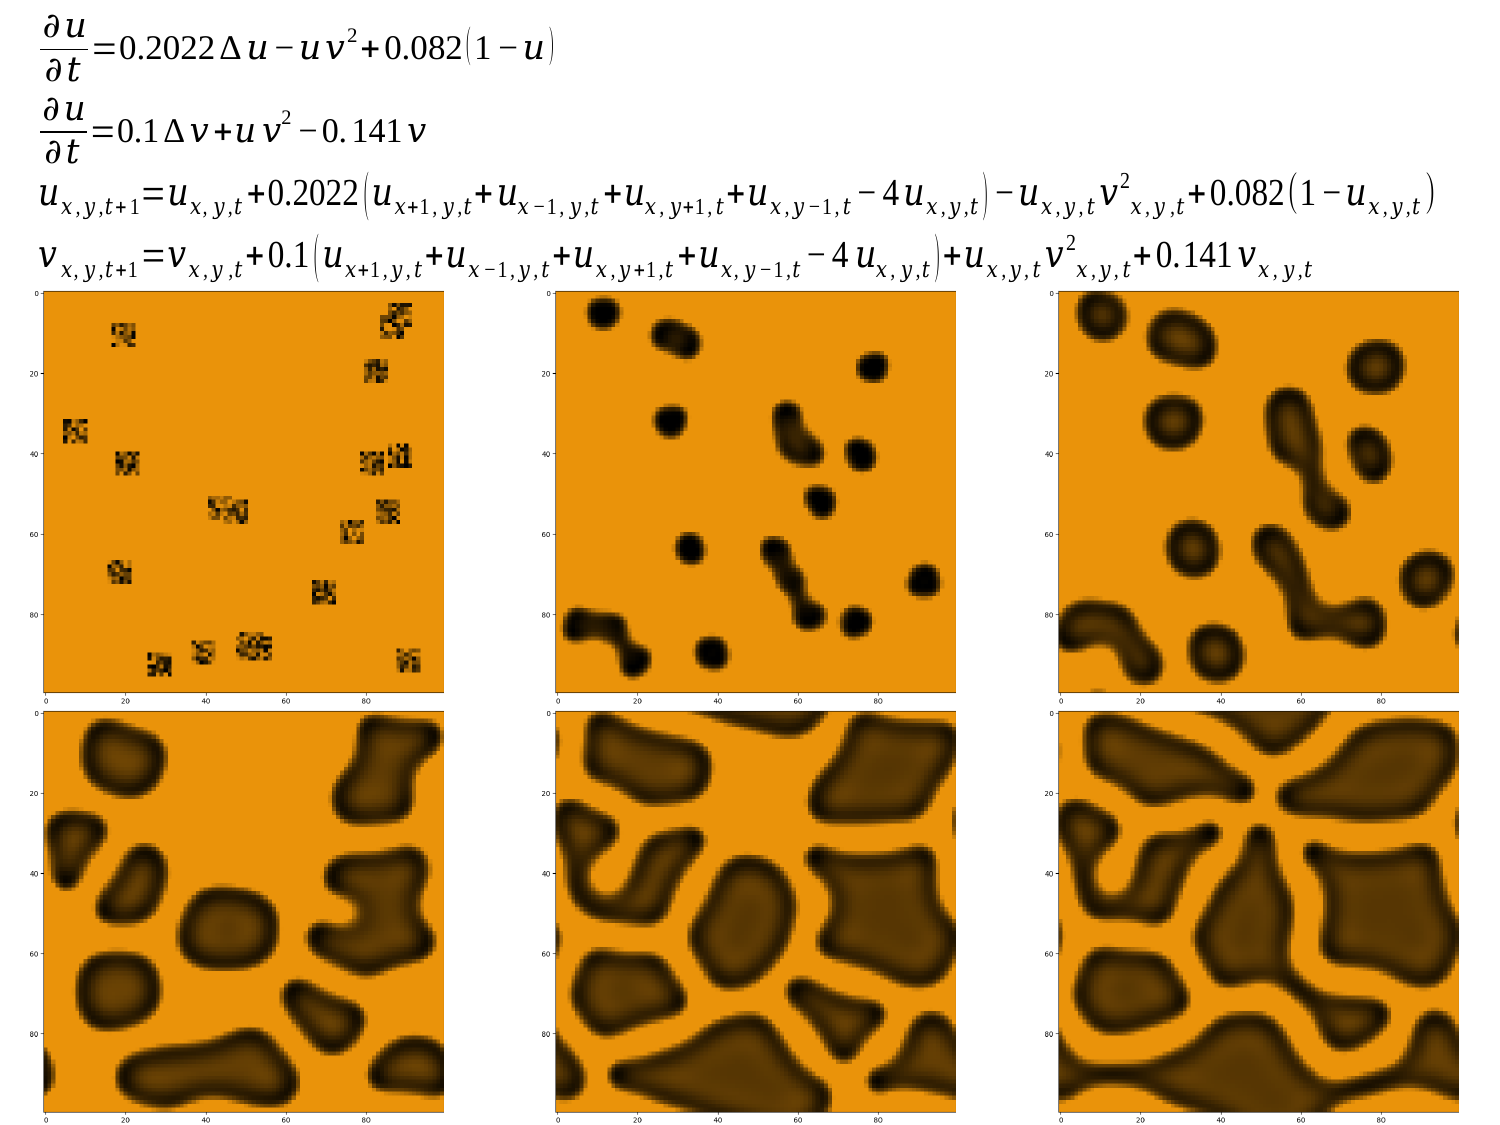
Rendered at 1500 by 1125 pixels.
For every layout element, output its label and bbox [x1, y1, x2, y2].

picture [29, 710, 445, 1125]
picture [1044, 710, 1459, 1125]
picture [29, 290, 445, 705]
picture [541, 290, 957, 705]
picture [541, 710, 957, 1125]
picture [1044, 290, 1459, 705]
